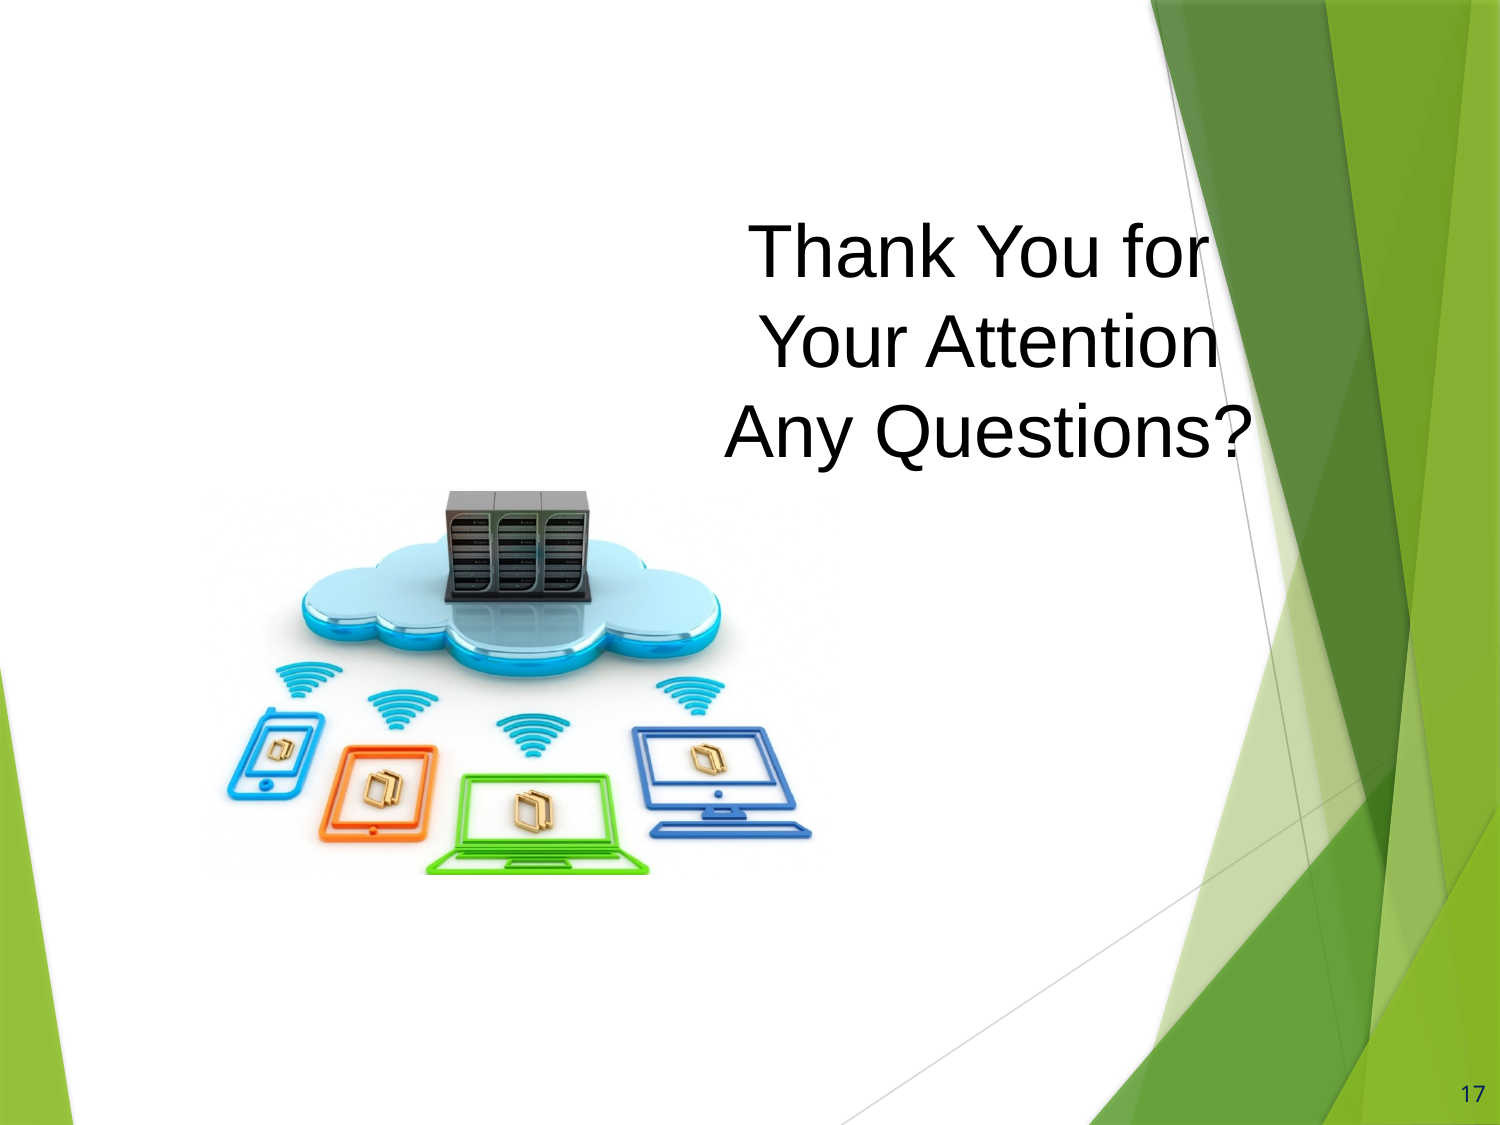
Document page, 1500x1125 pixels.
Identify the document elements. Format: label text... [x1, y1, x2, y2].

slide_number 17 [1417, 1065, 1500, 1125]
picture [206, 489, 841, 875]
text_box Thank You for Your Attention Any Questions? [713, 196, 1266, 478]
